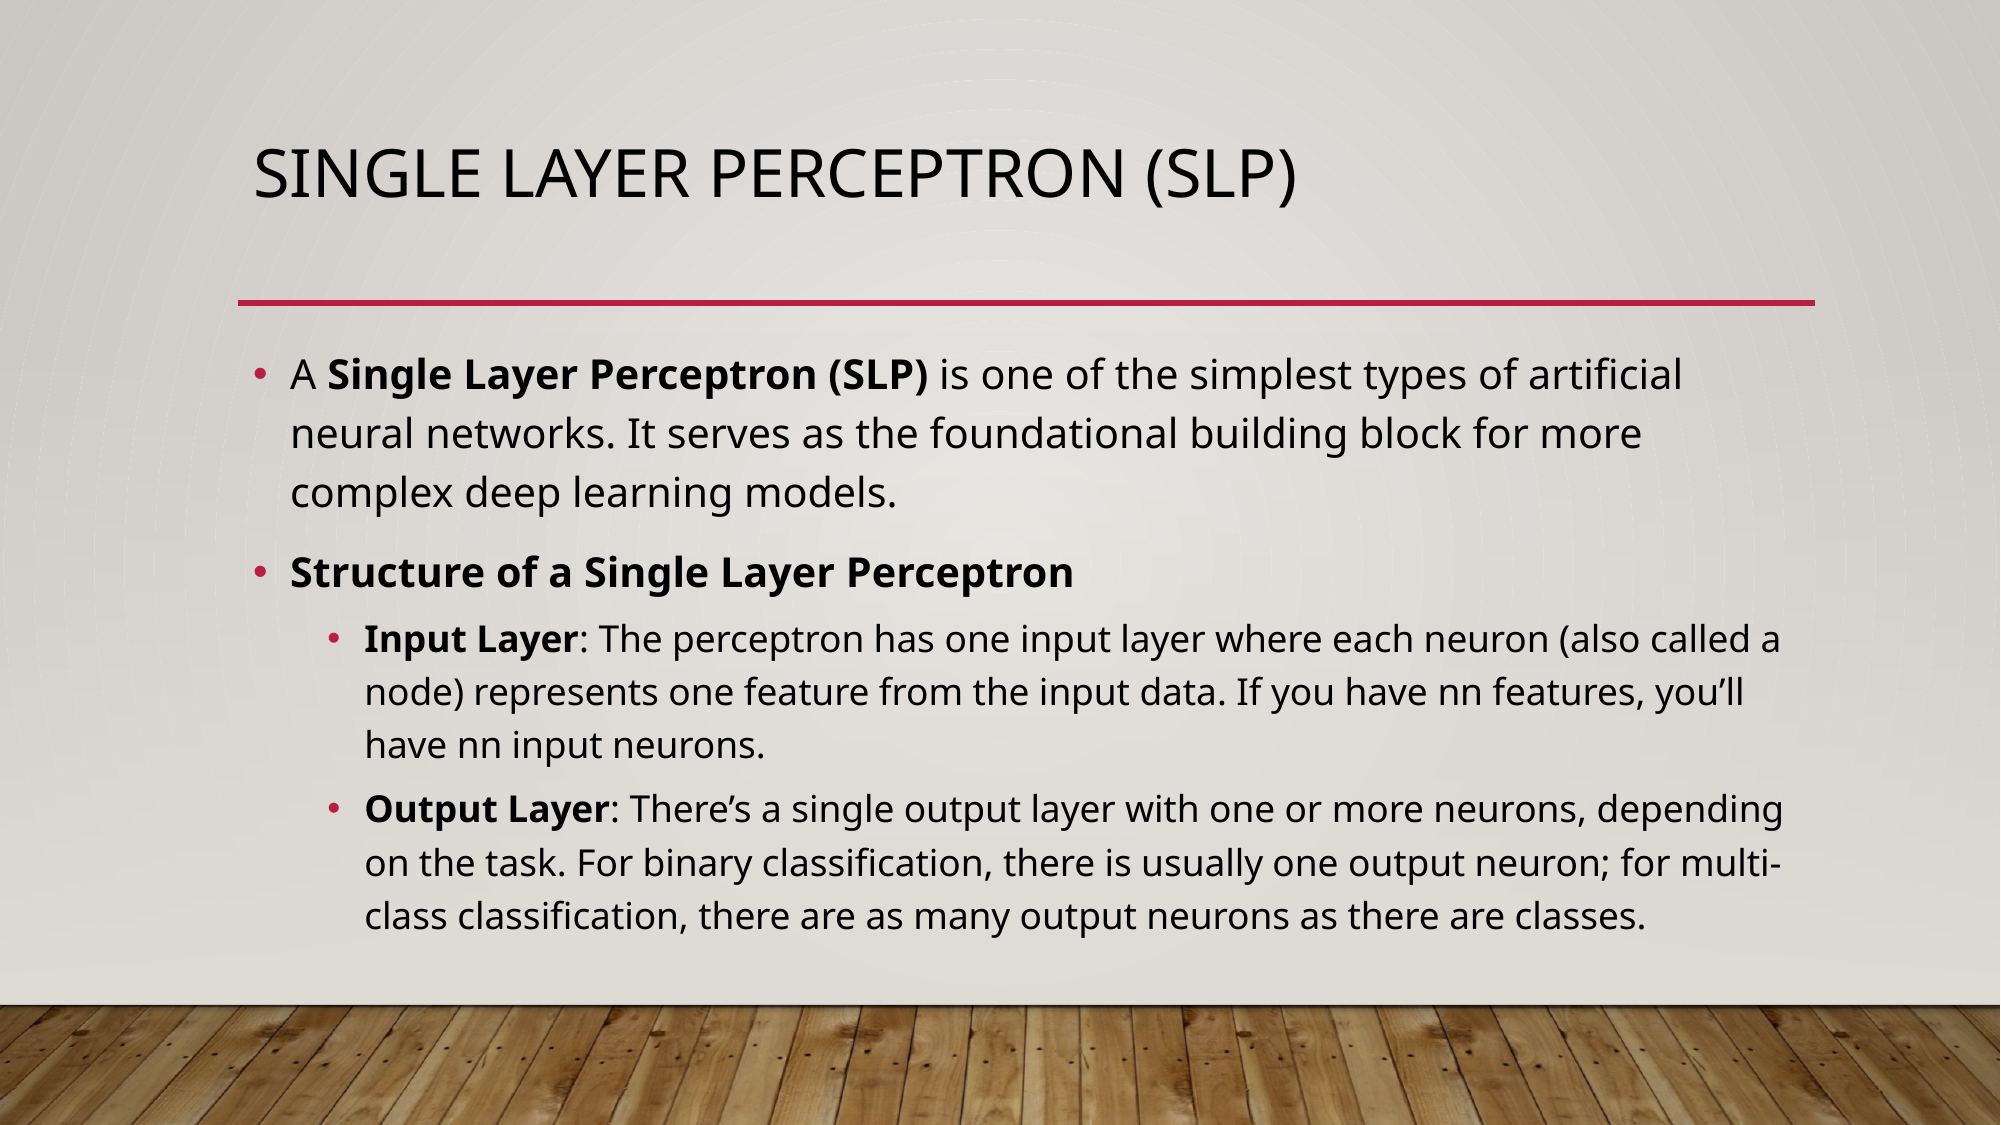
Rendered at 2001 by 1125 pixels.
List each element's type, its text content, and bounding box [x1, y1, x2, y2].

list A Single Layer Perceptron (SLP) is one of the simplest types of artificial neural networks. It serves as the foundational building block for more complex deep learning models. Structure of a Single Layer Perceptron Input Layer: The perceptron has one input layer where each neuron (also called a node) represents one feature from the input data. If you have nn features, you’ll have nn input neurons. Output Layer: There’s a single output layer with one or more neurons, depending on the task. For binary classification, there is usually one output neuron; for multi-class classification, there are as many output neurons as there are classes. [238, 330, 1814, 955]
picture [0, 1005, 2000, 1125]
title Single Layer Perceptron (SLP) [238, 131, 1814, 305]
